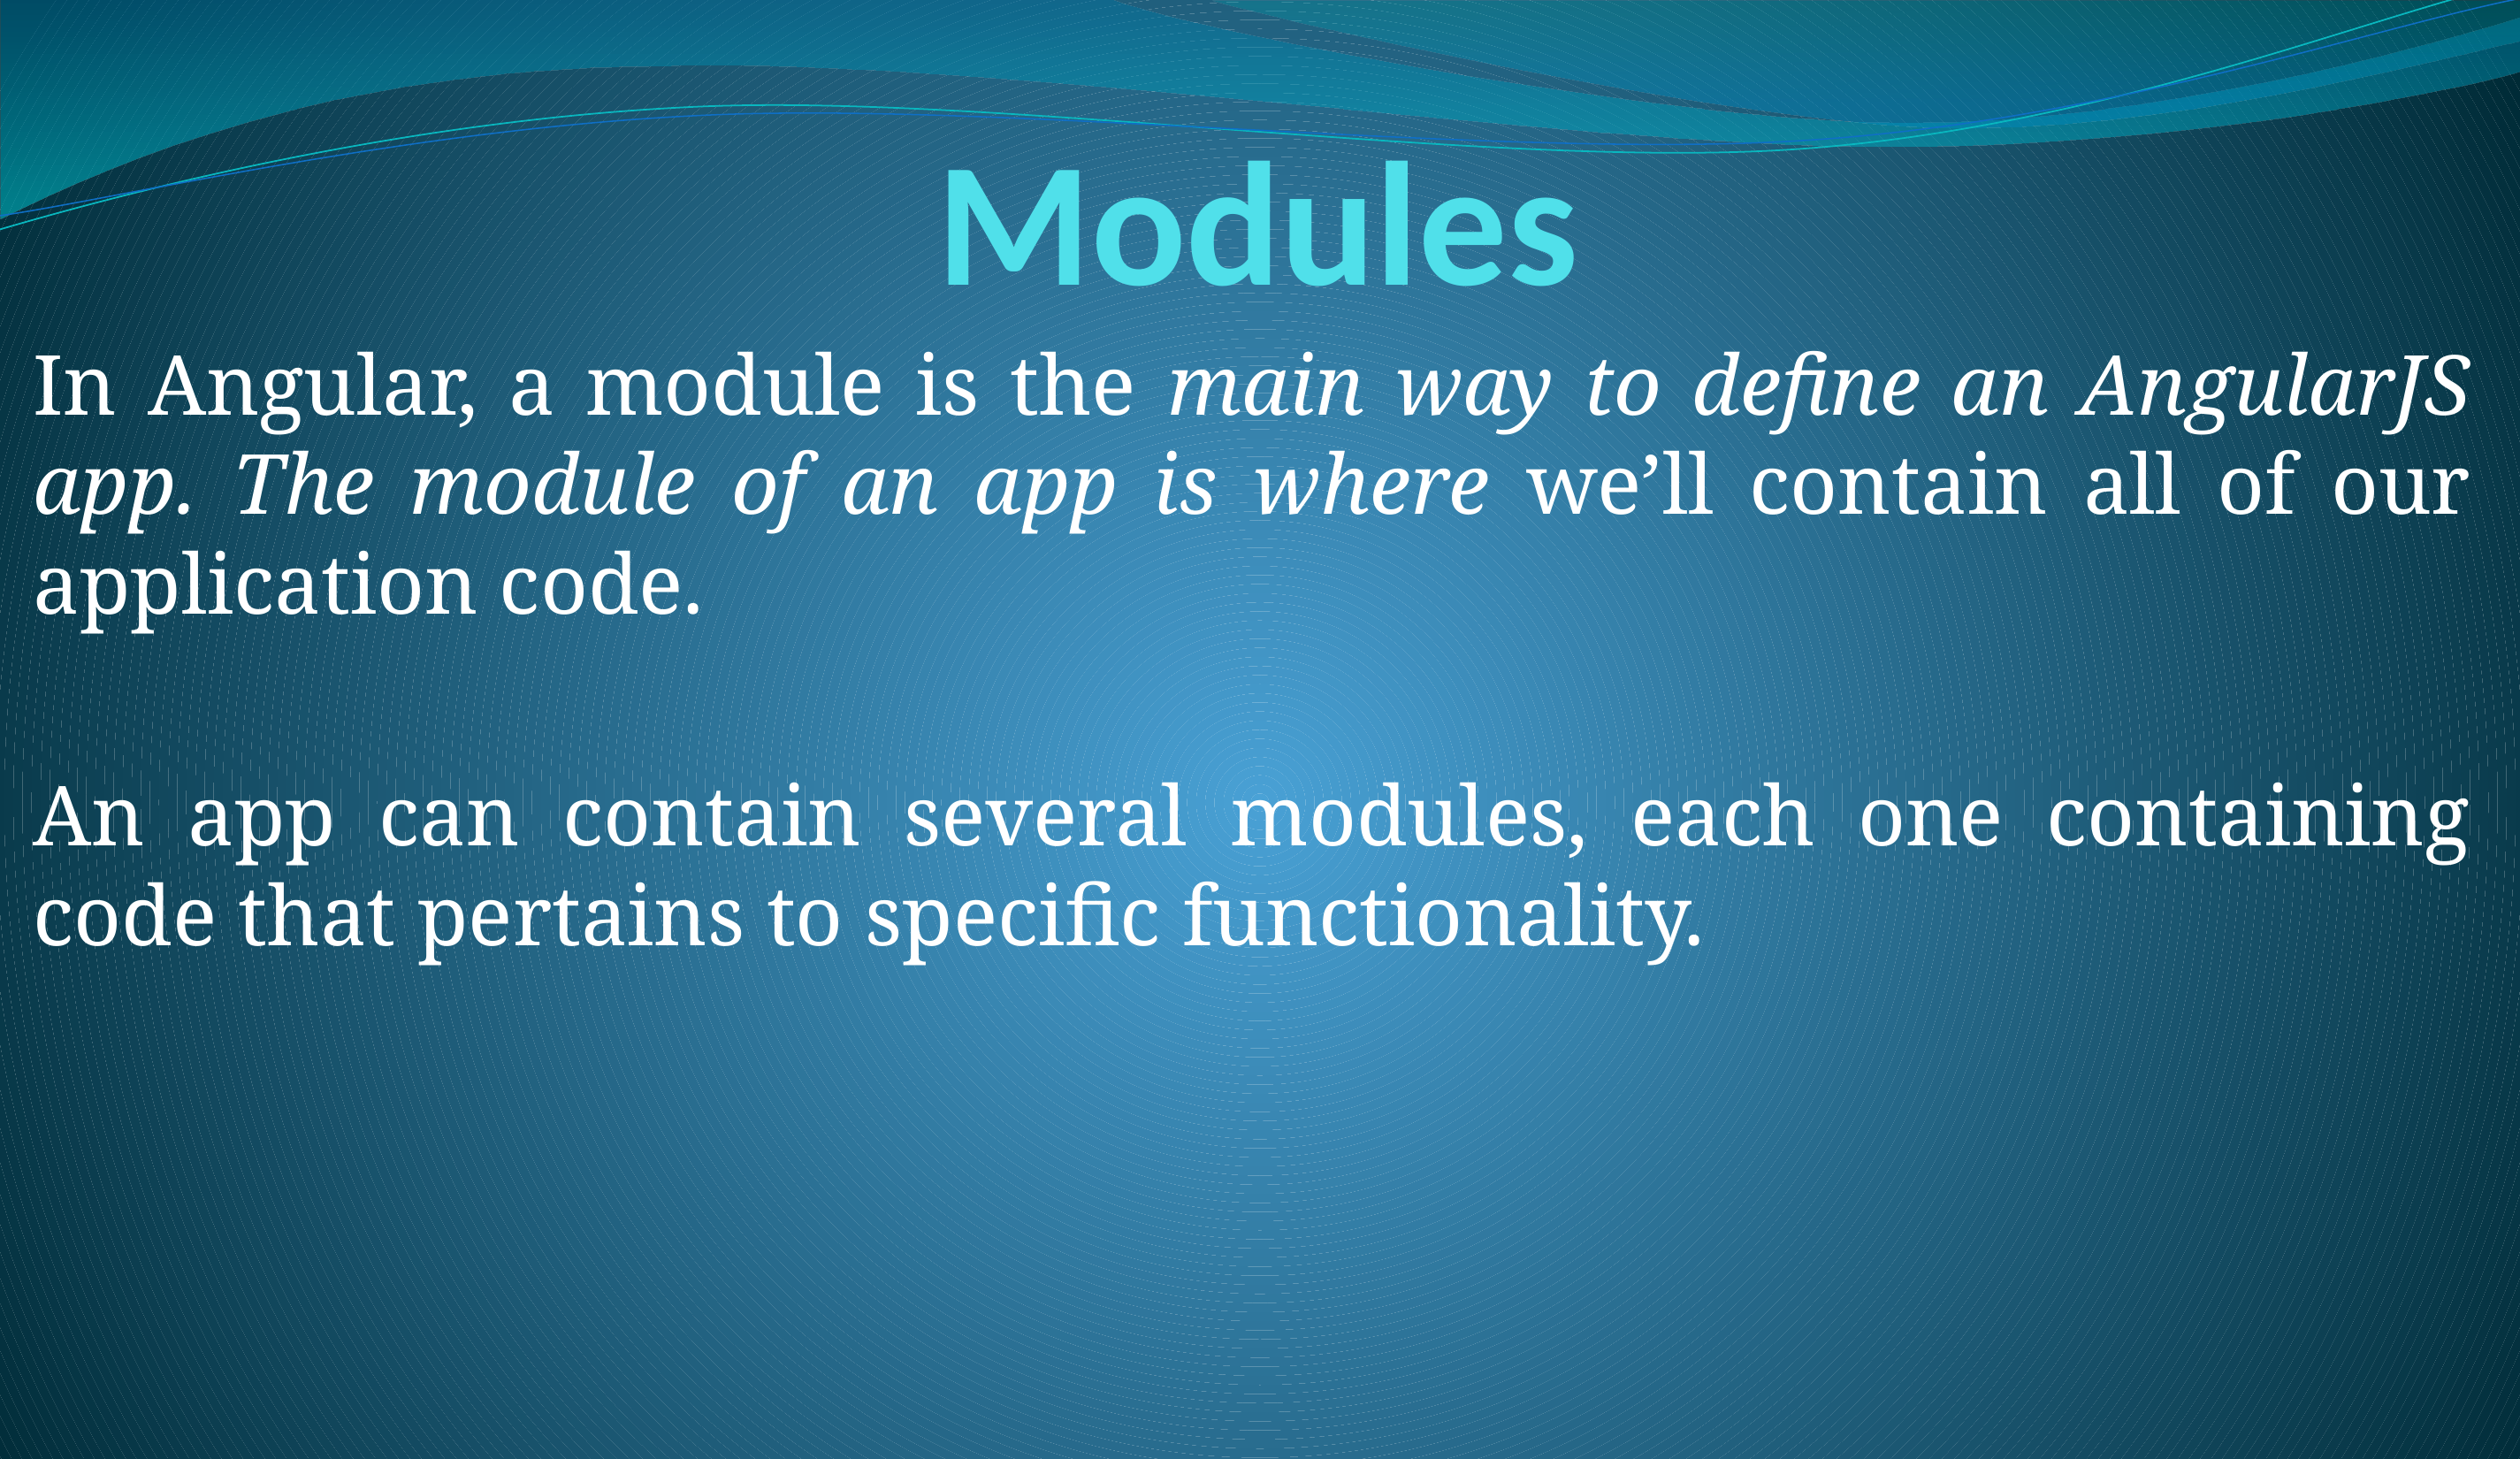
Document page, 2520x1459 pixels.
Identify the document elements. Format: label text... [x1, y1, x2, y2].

title Modules [33, 44, 2487, 320]
subtitle In Angular, a module is the main way to define an AngularJS app. The module of an app is where we’ll contain all of our application code. An app can contain several modules, each one containing code that pertains to specific functionality. [33, 320, 2487, 1415]
